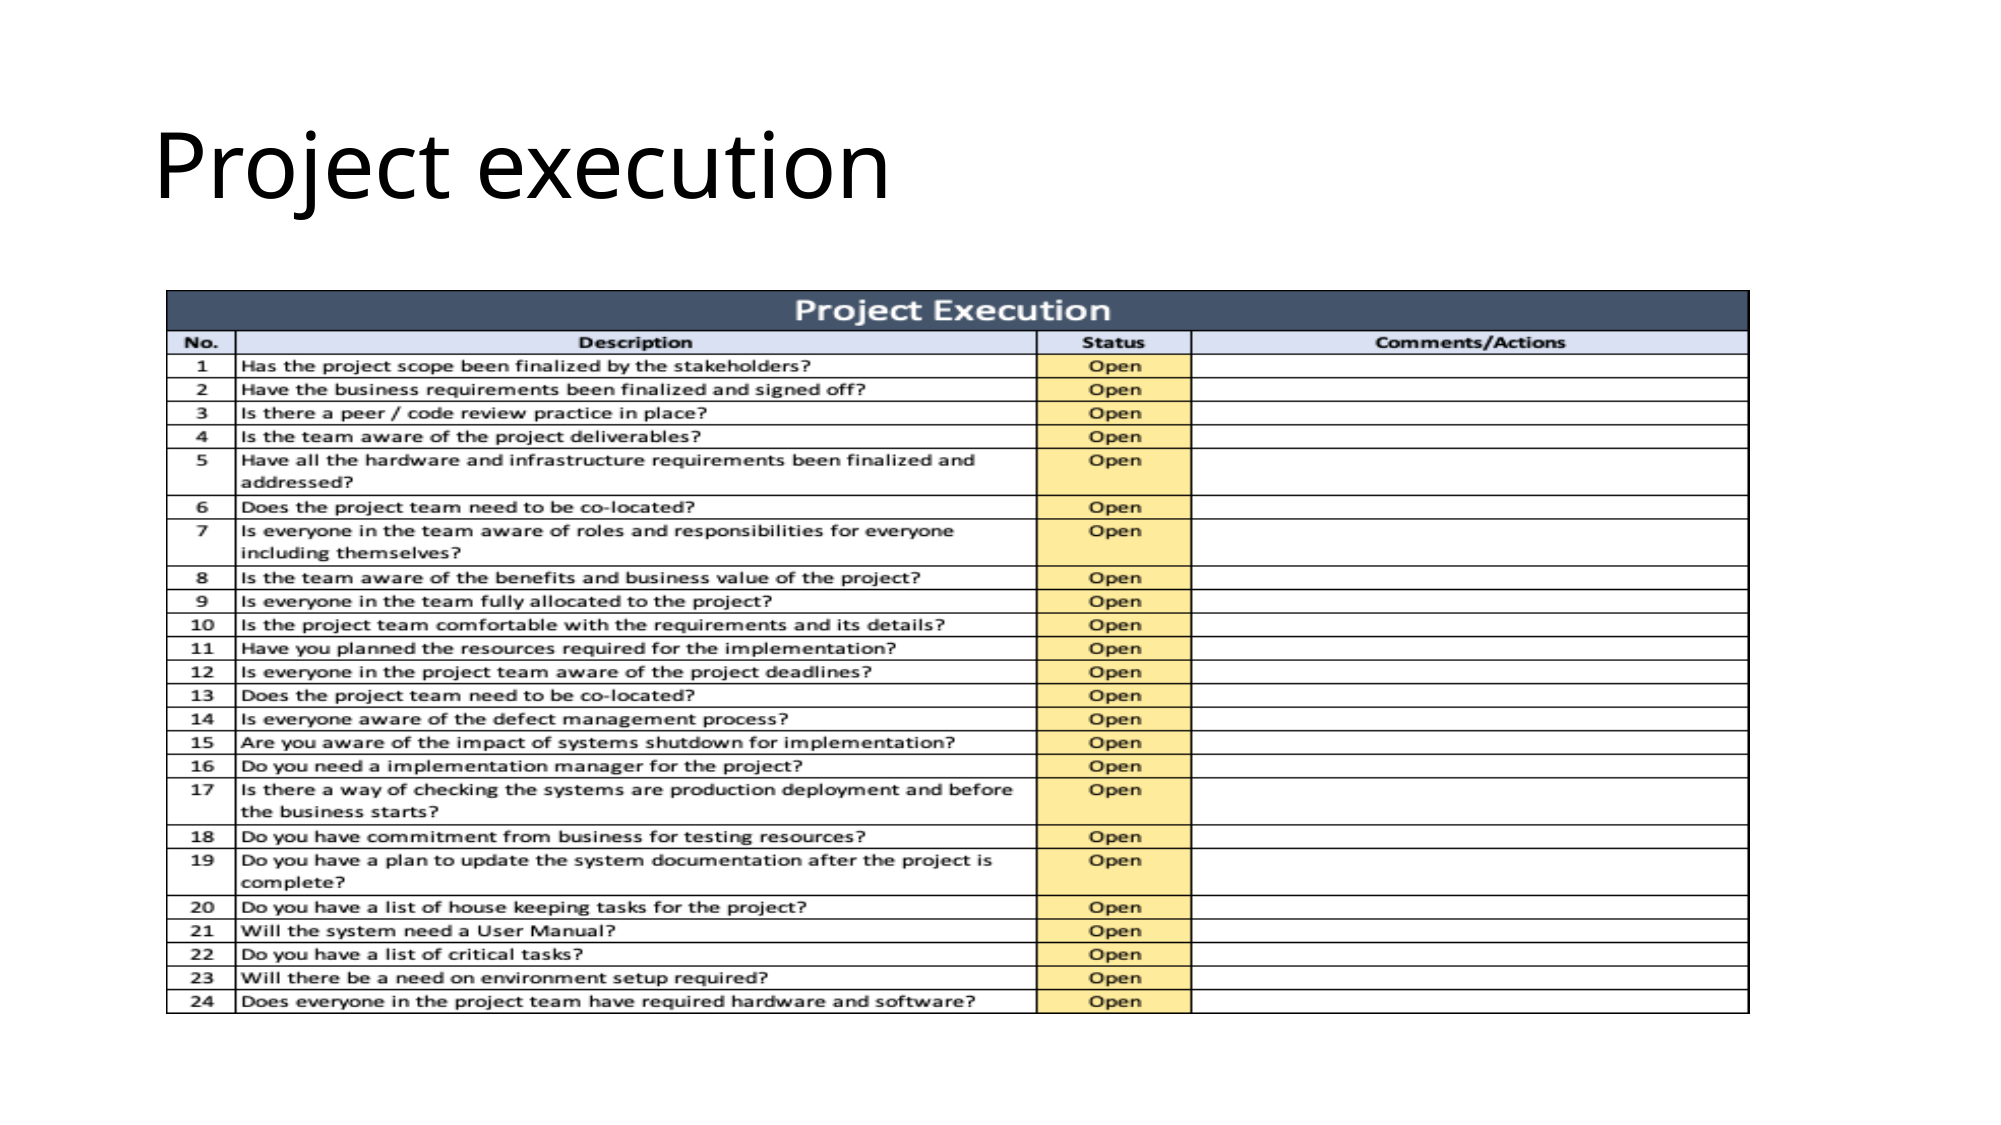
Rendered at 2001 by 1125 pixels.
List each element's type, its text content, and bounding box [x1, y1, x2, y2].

title Project execution [137, 59, 1863, 278]
picture [166, 290, 1750, 1014]
